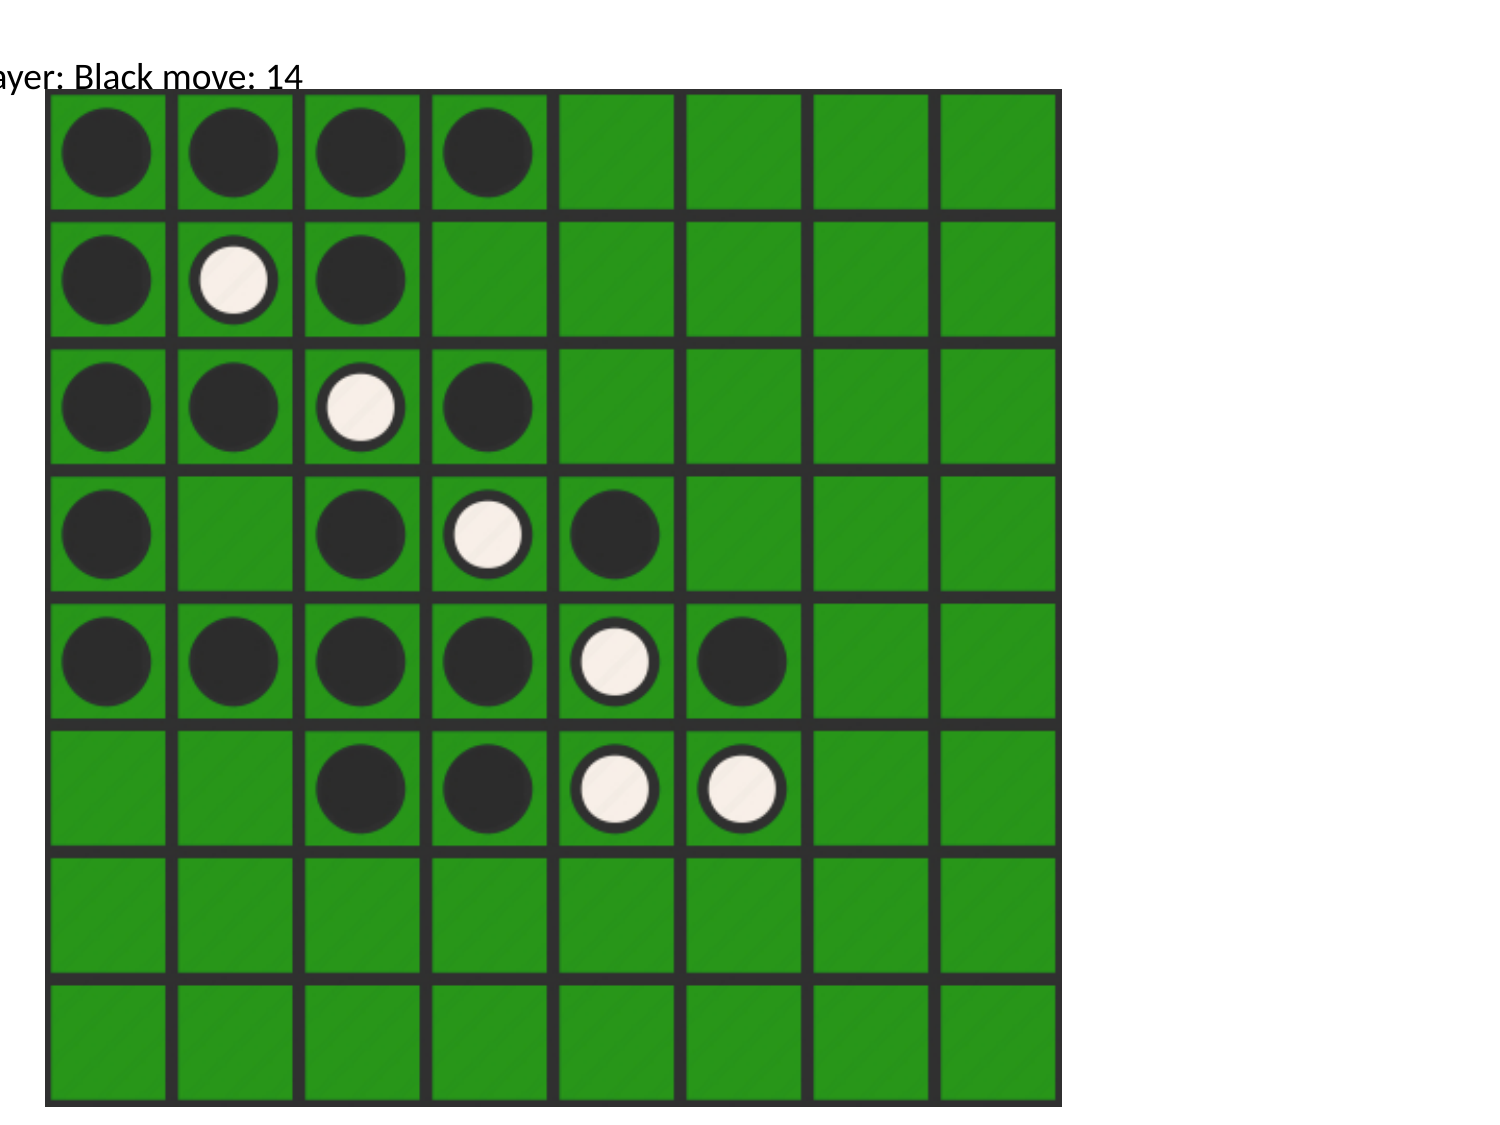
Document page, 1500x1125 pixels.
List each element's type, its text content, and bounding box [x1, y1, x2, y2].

picture [44, 89, 1062, 1107]
text_box turn: 21 player: Black move: 14 [0, 44, 319, 105]
